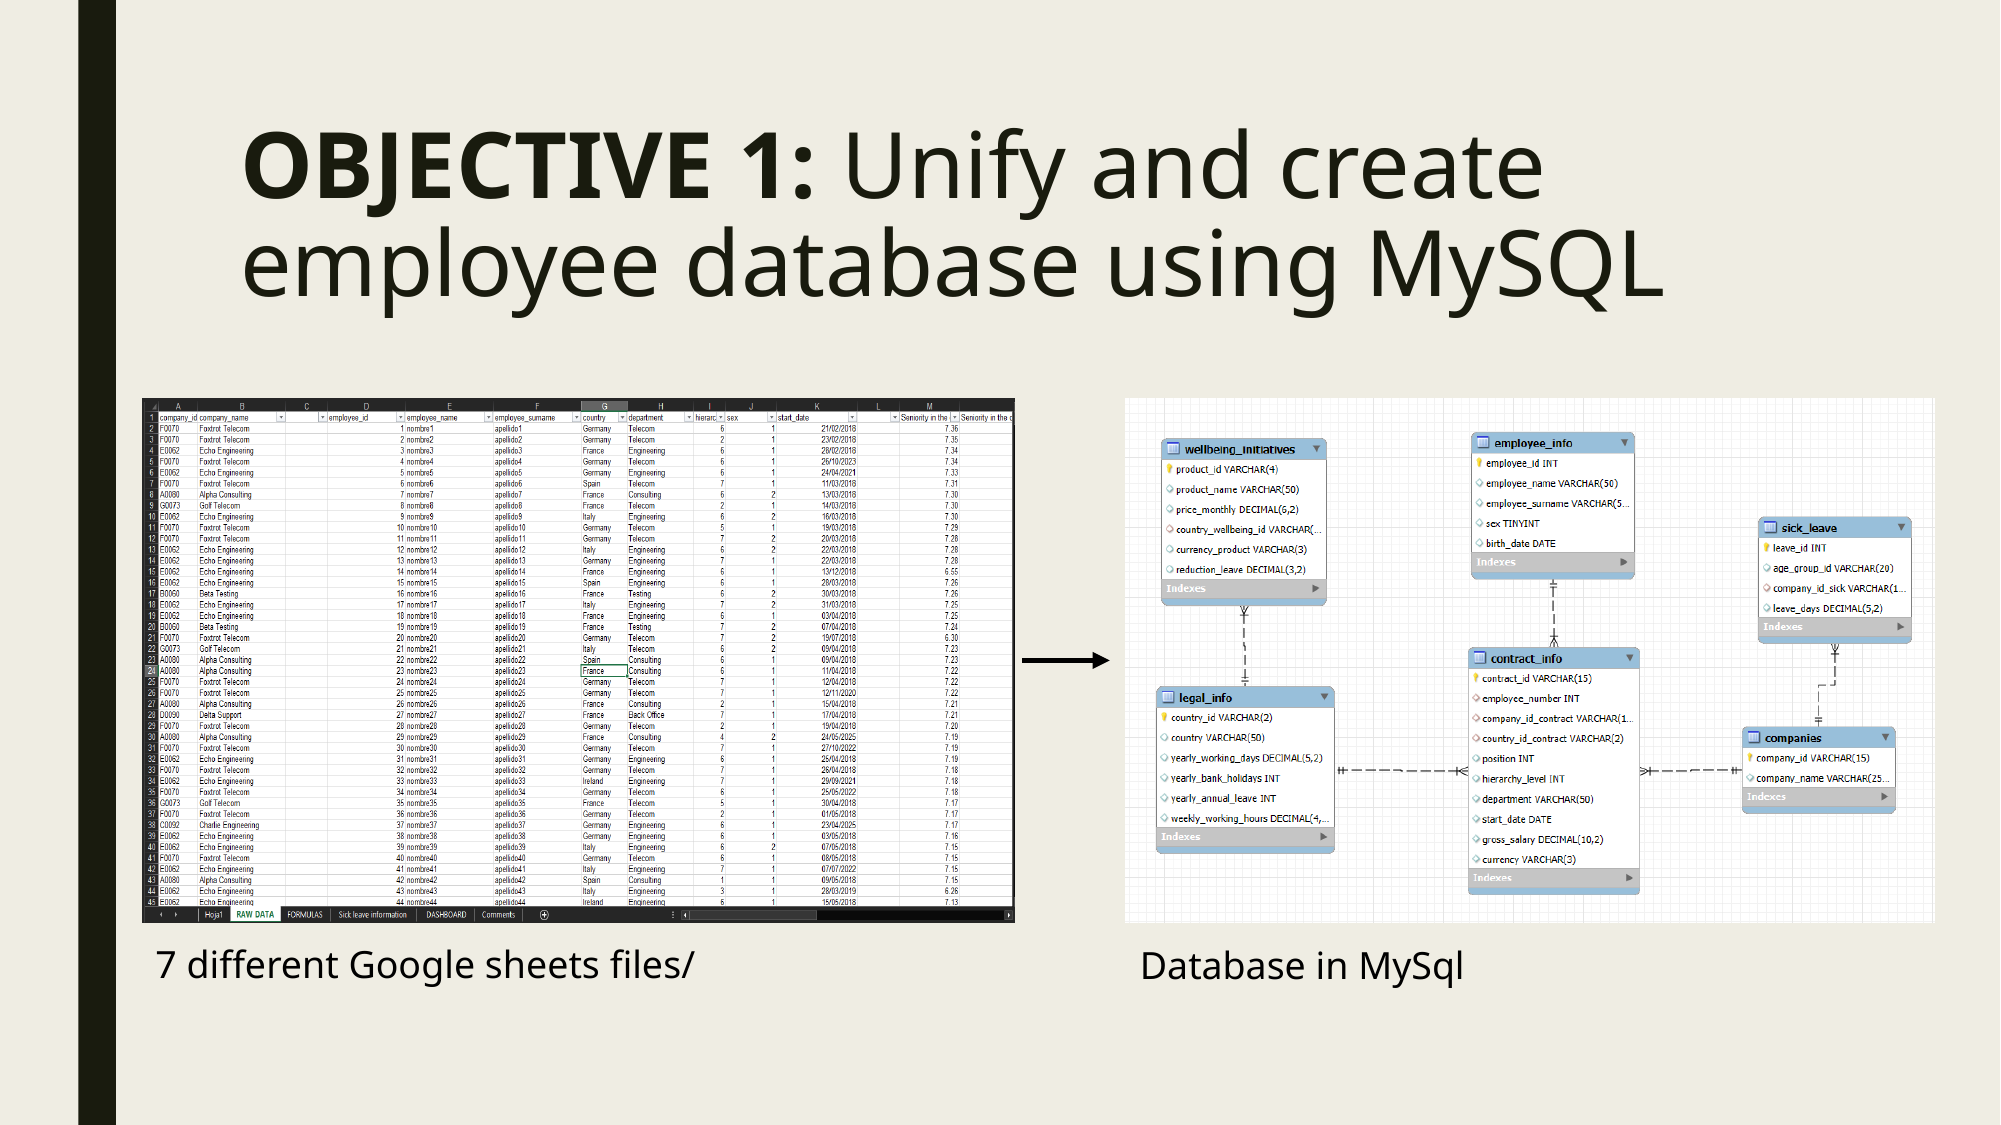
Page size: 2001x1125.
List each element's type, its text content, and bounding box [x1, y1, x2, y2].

text_box Database in MySql [1124, 934, 2000, 994]
text_box 7 different Google sheets files/ [140, 933, 1023, 994]
title OBJECTIVE 1: Unify and create employee database using MySQL [225, 112, 1800, 357]
picture [142, 398, 1015, 923]
picture [1124, 398, 1935, 923]
